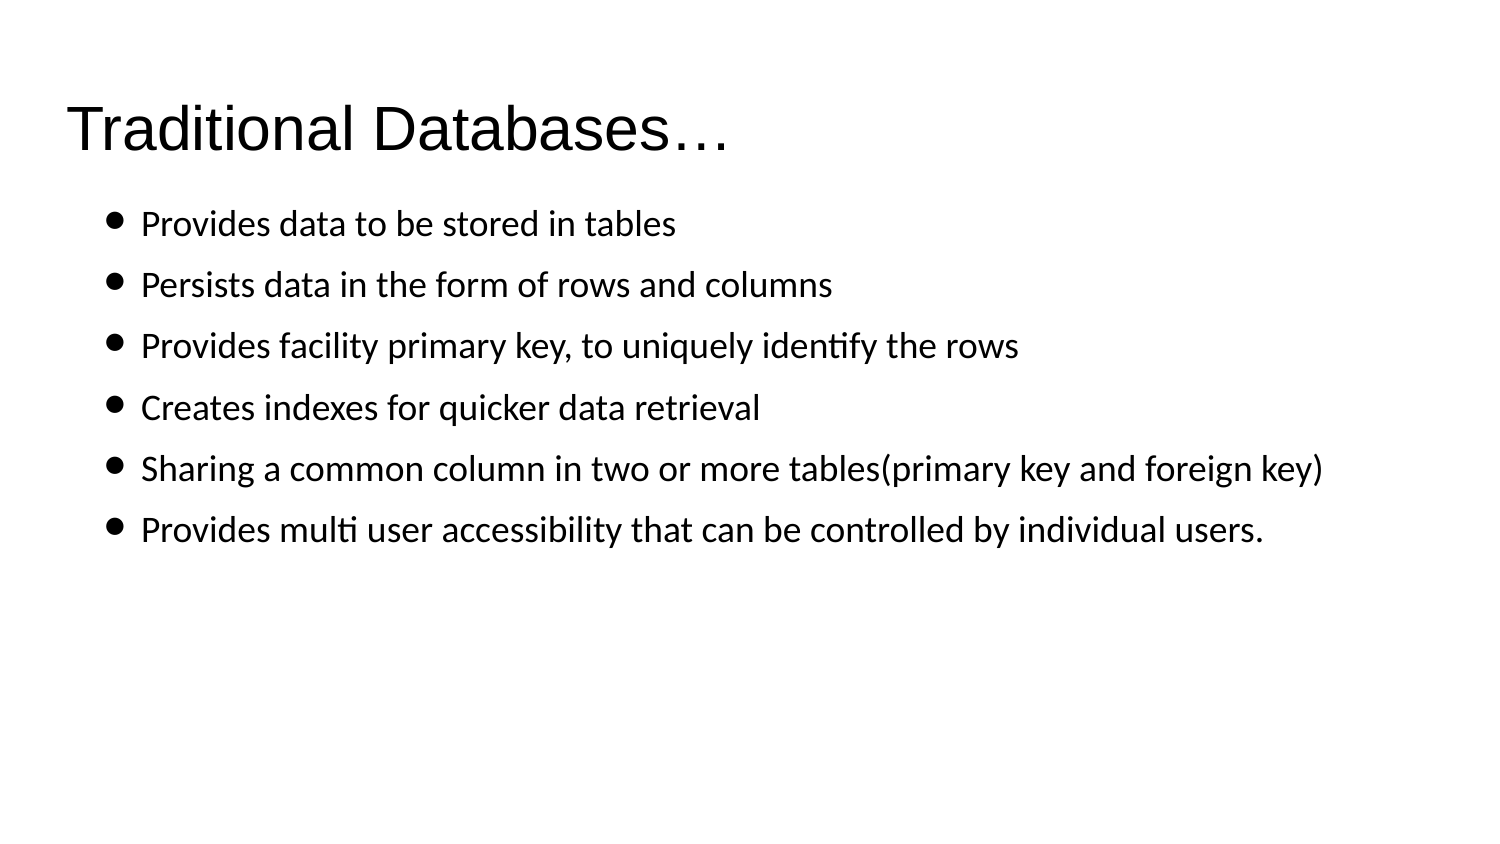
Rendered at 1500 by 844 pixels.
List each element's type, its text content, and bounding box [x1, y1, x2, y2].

title Traditional Databases… [51, 72, 1449, 167]
list Provides data to be stored in tables Persists data in the form of rows and columns Provides facility primary key, to uniquely identify the rows Creates indexes for quicker data retrieval Sharing a common column in two or more tables(primary key and foreign key) Provides multi user accessibility that can be controlled by individual users. [51, 189, 1449, 750]
